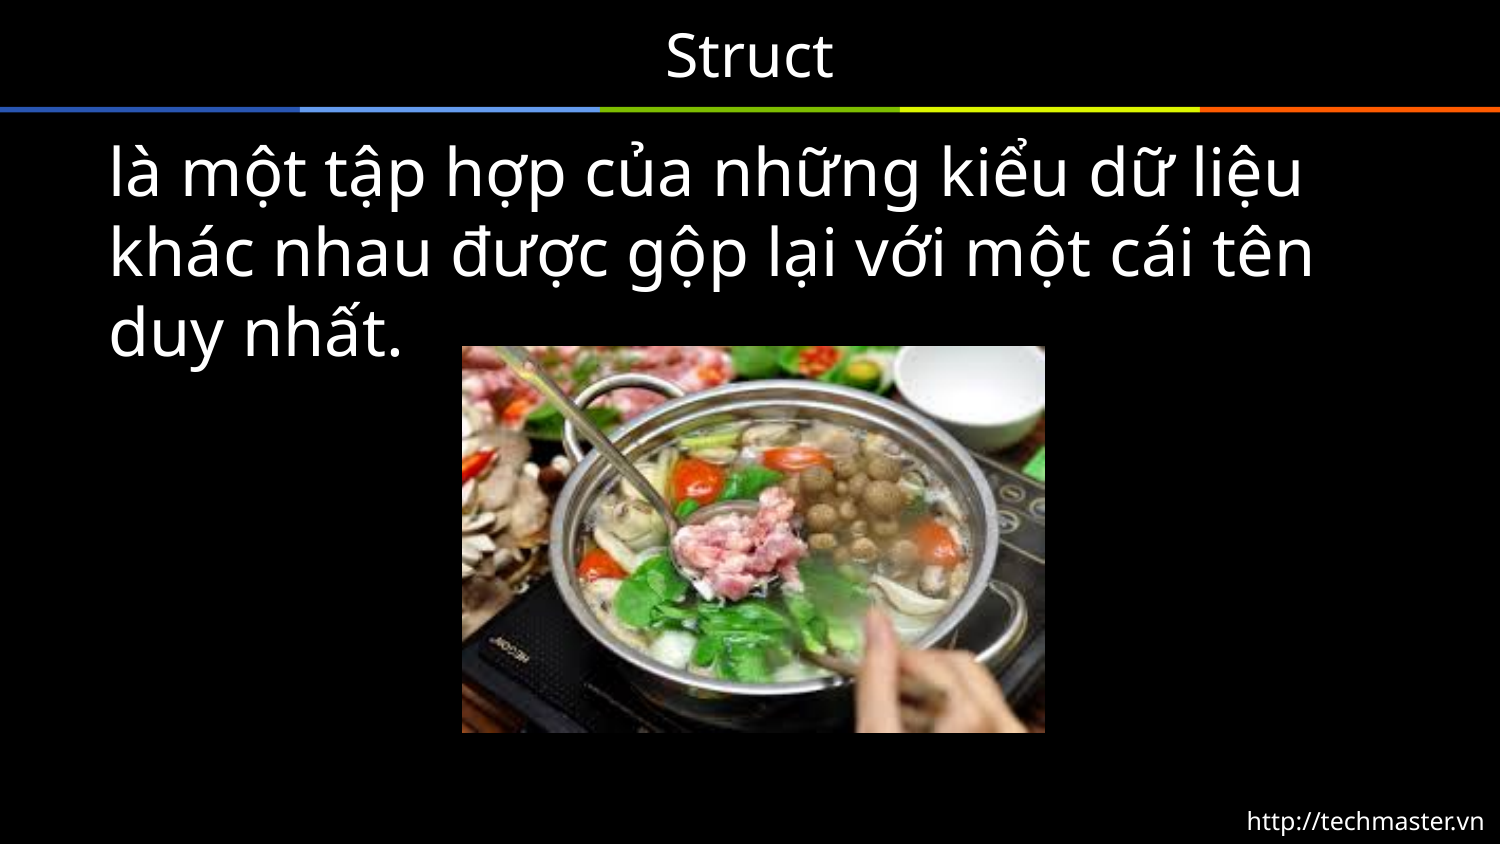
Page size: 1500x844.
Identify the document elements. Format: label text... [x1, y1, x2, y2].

list là một tập hợp của những kiểu dữ liệu khác nhau được gộp lại với một cái tên duy nhất. [37, 121, 1463, 799]
title Struct [37, 9, 1463, 98]
picture [462, 346, 1045, 734]
